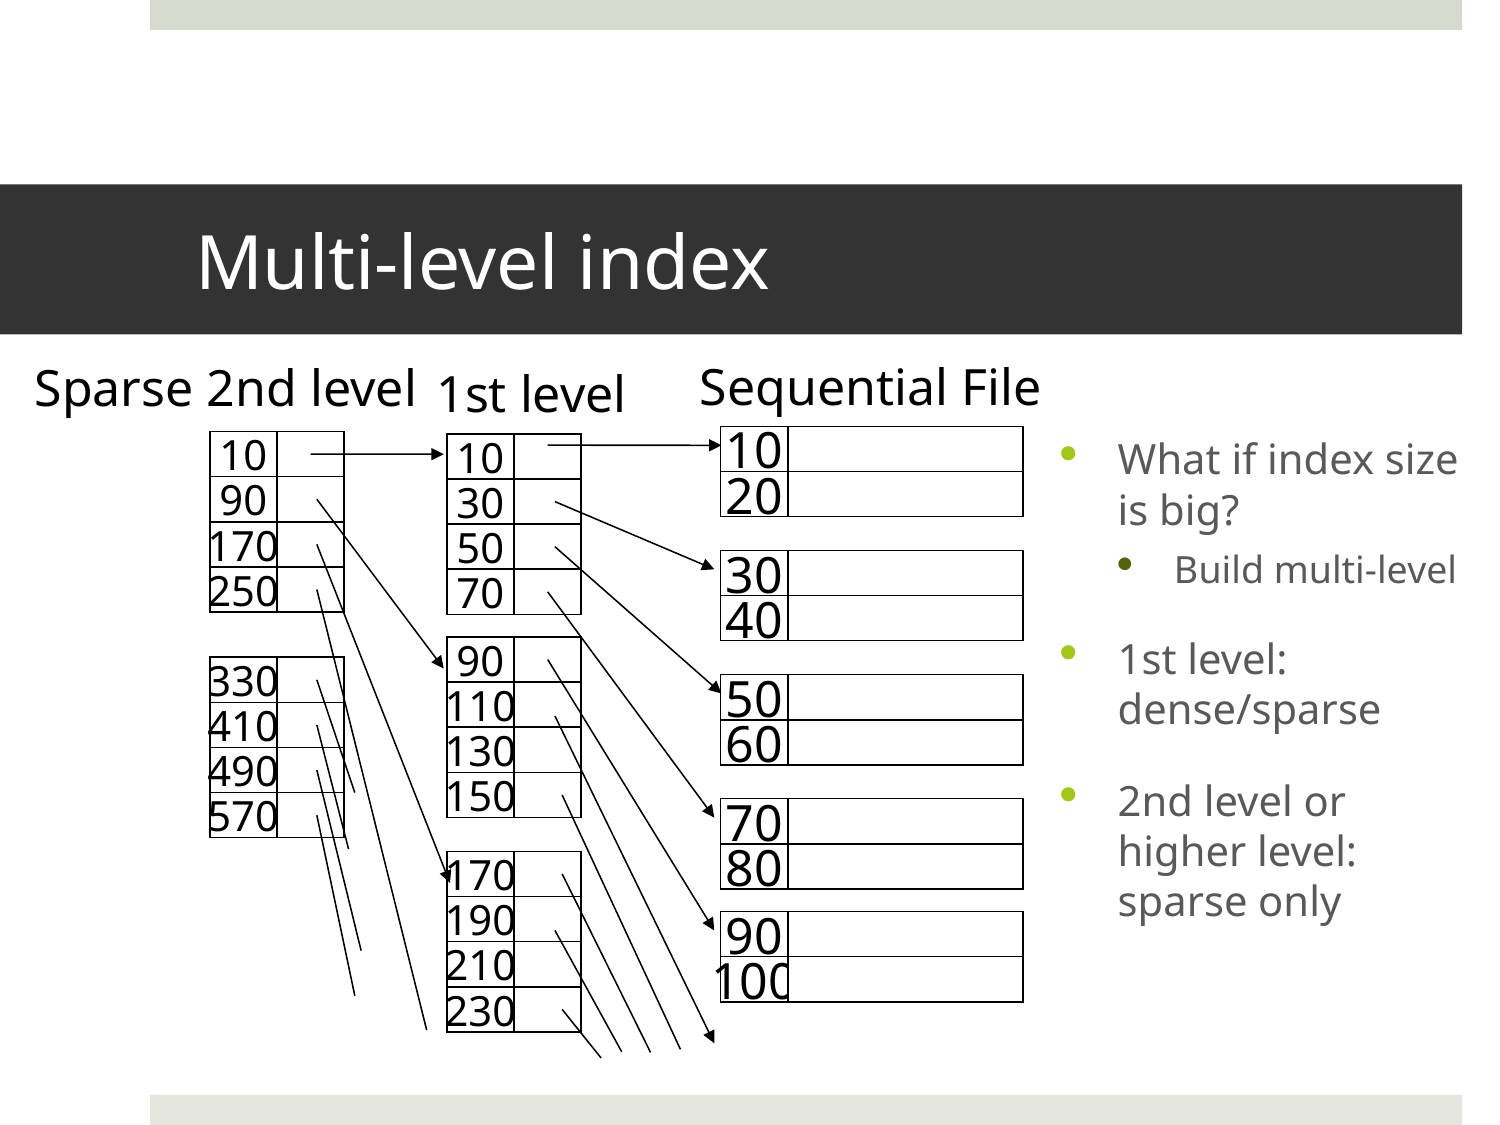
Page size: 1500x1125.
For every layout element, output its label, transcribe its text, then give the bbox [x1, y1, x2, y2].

title Multi-level index [0, 184, 1463, 335]
list What if index size is big? Build multi-level 1st level: dense/sparse 2nd level or higher level: sparse only [1047, 425, 1500, 1028]
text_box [28, 347, 1047, 1059]
